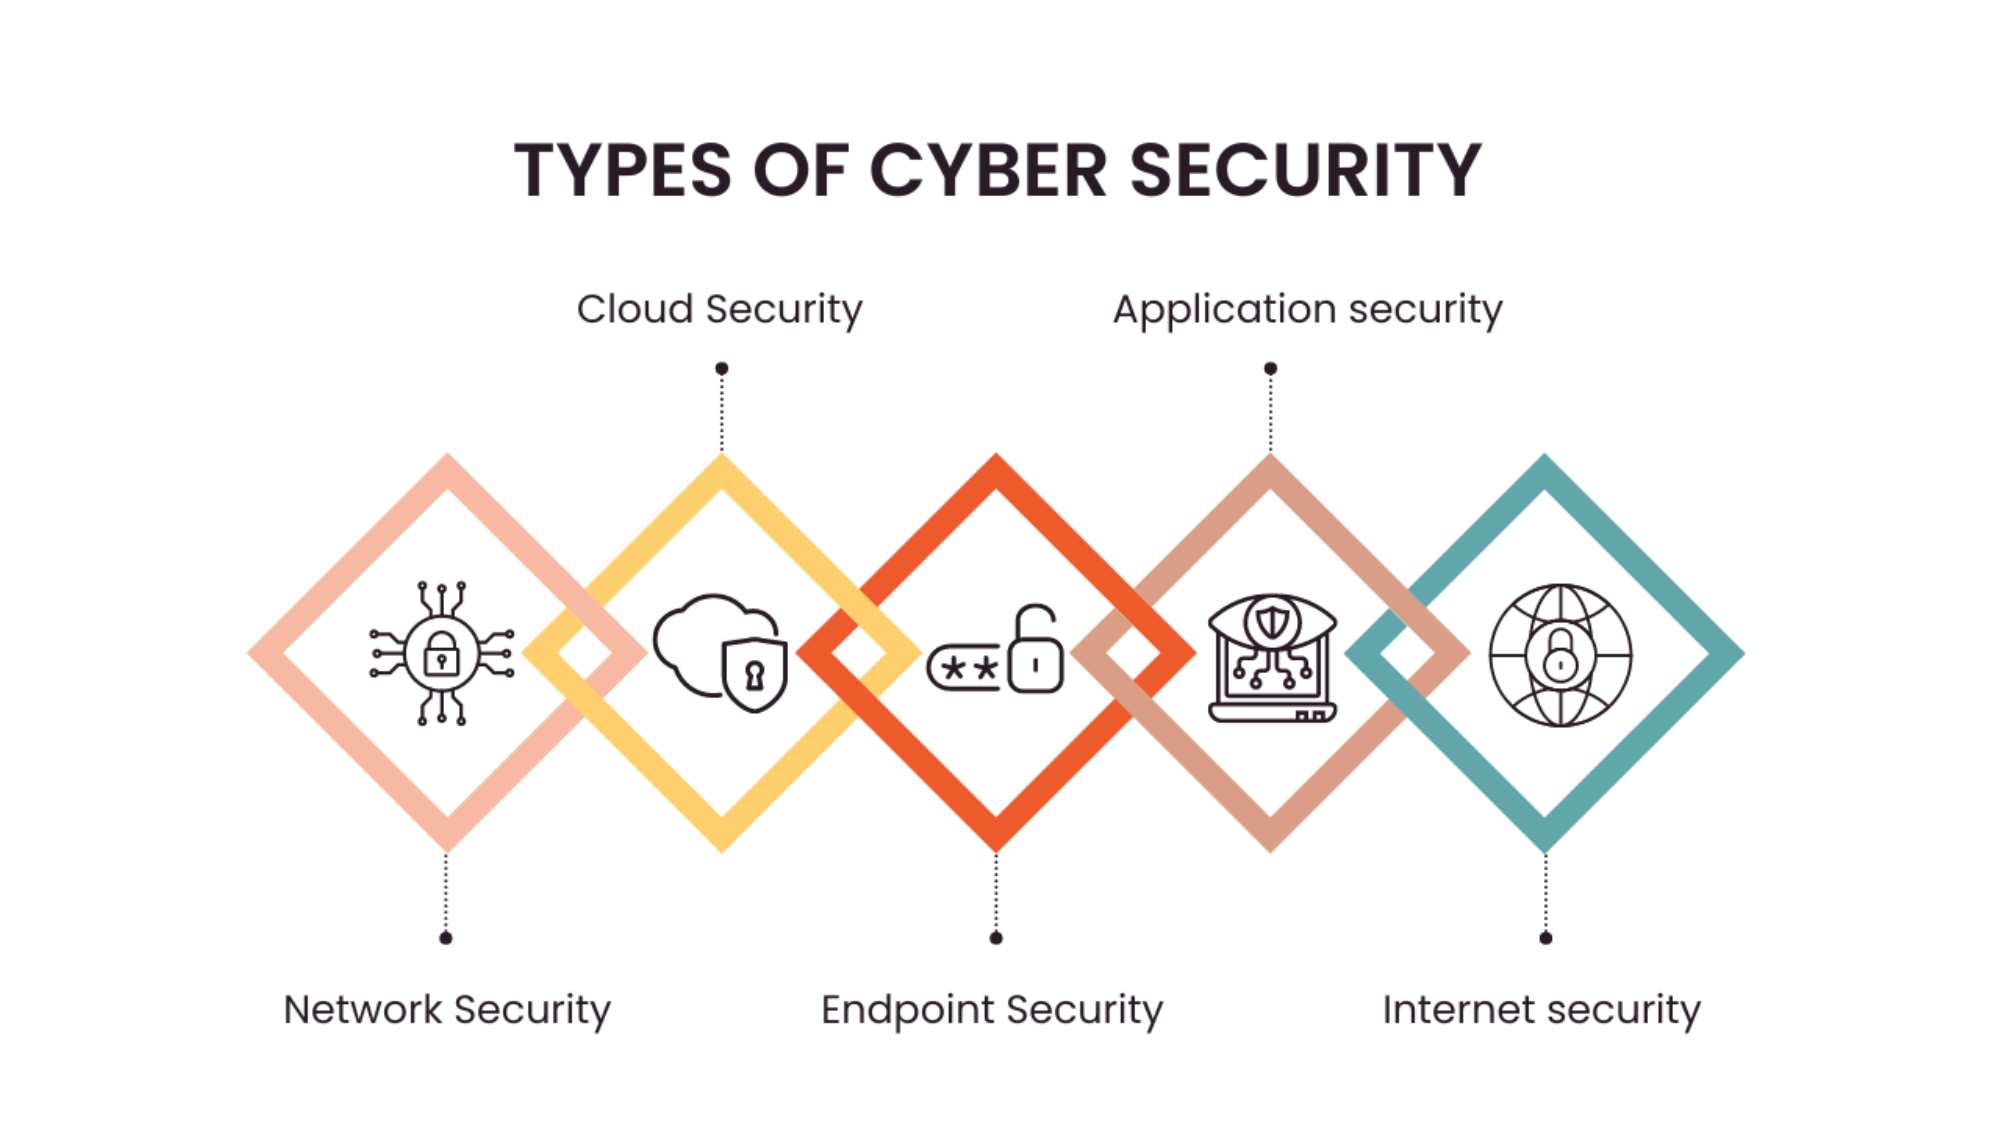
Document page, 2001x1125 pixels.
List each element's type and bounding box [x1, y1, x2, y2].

picture [197, 106, 1798, 1091]
